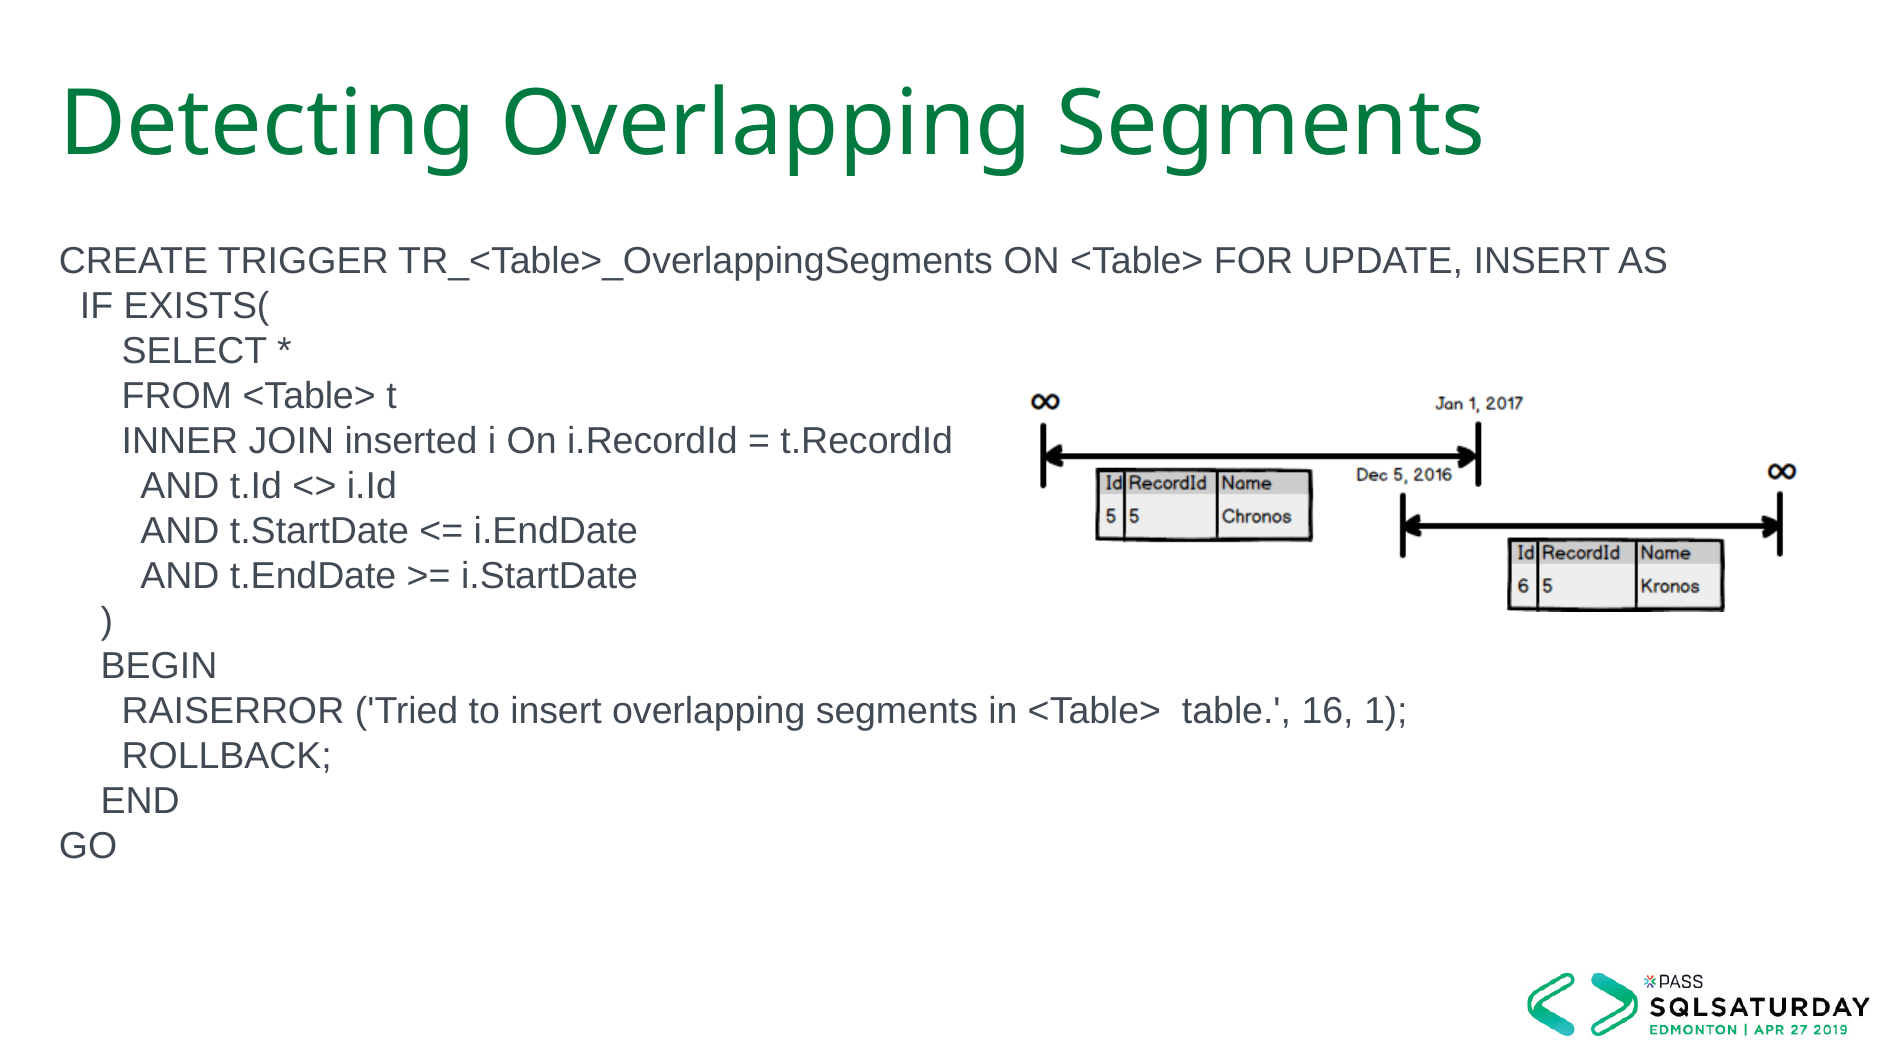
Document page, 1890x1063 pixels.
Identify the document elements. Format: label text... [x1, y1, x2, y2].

picture [1506, 951, 1890, 1057]
title Detecting Overlapping Segments [59, 59, 1831, 178]
list CREATE TRIGGER TR_<Table>_OverlappingSegments ON <Table> FOR UPDATE, INSERT AS IF EXISTS( SELECT * FROM <Table> t INNER JOIN inserted i On i.RecordId = t.RecordId AND t.Id <> i.Id AND t.StartDate <= i.EndDate AND t.EndDate >= i.StartDate ) BEGIN RAISERROR ('Tried to insert overlapping segments in <Table> table.', 16, 1); ROLLBACK; END GO [59, 236, 1831, 1004]
picture [1028, 374, 1799, 612]
